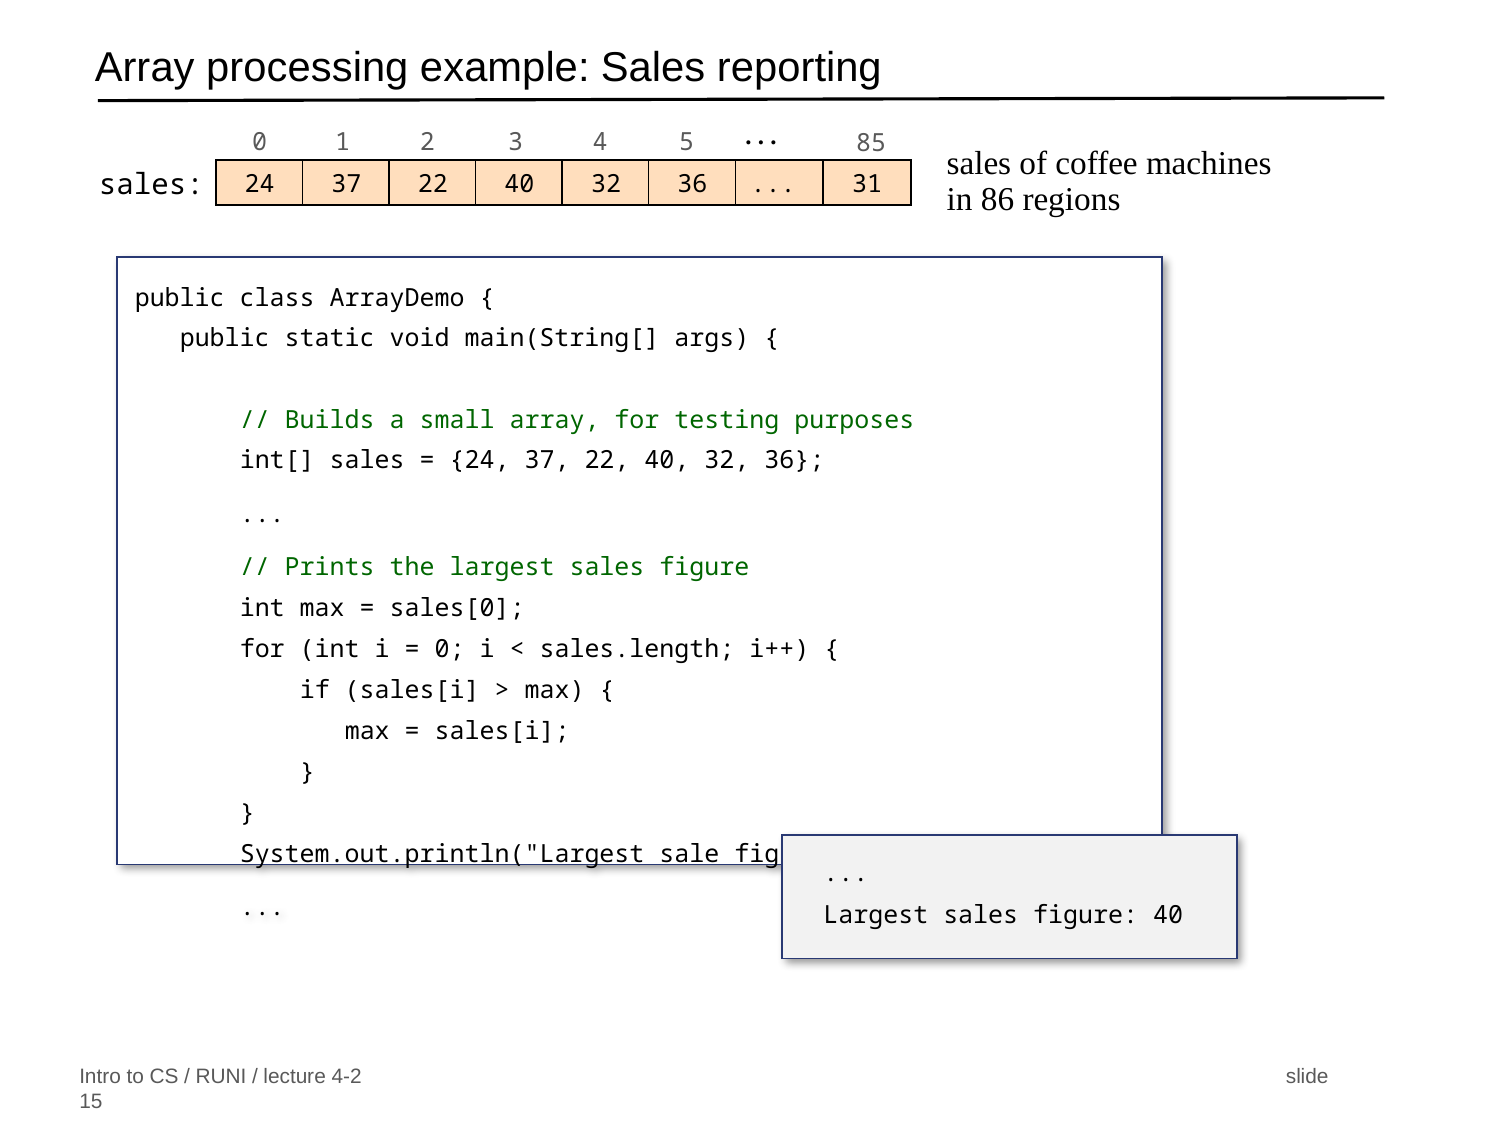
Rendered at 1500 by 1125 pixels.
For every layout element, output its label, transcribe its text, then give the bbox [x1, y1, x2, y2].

text_box ... Largest sales figure: 40 [782, 834, 1238, 959]
text_box public class ArrayDemo { public static void main(String[] args) { // Builds a small array, for testing purposes int[] sales = {24, 37, 22, 40, 32, 36}; ... // Prints the largest sales figure int max = sales[0]; for (int i = 0; i < sales.length; i++) { if (sales[i] > max) { max = sales[i]; } } System.out.println("Largest sale figure: " + max); ... [117, 256, 1163, 865]
title Array processing example: Sales reporting [79, 33, 1371, 106]
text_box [20, 108, 1471, 243]
